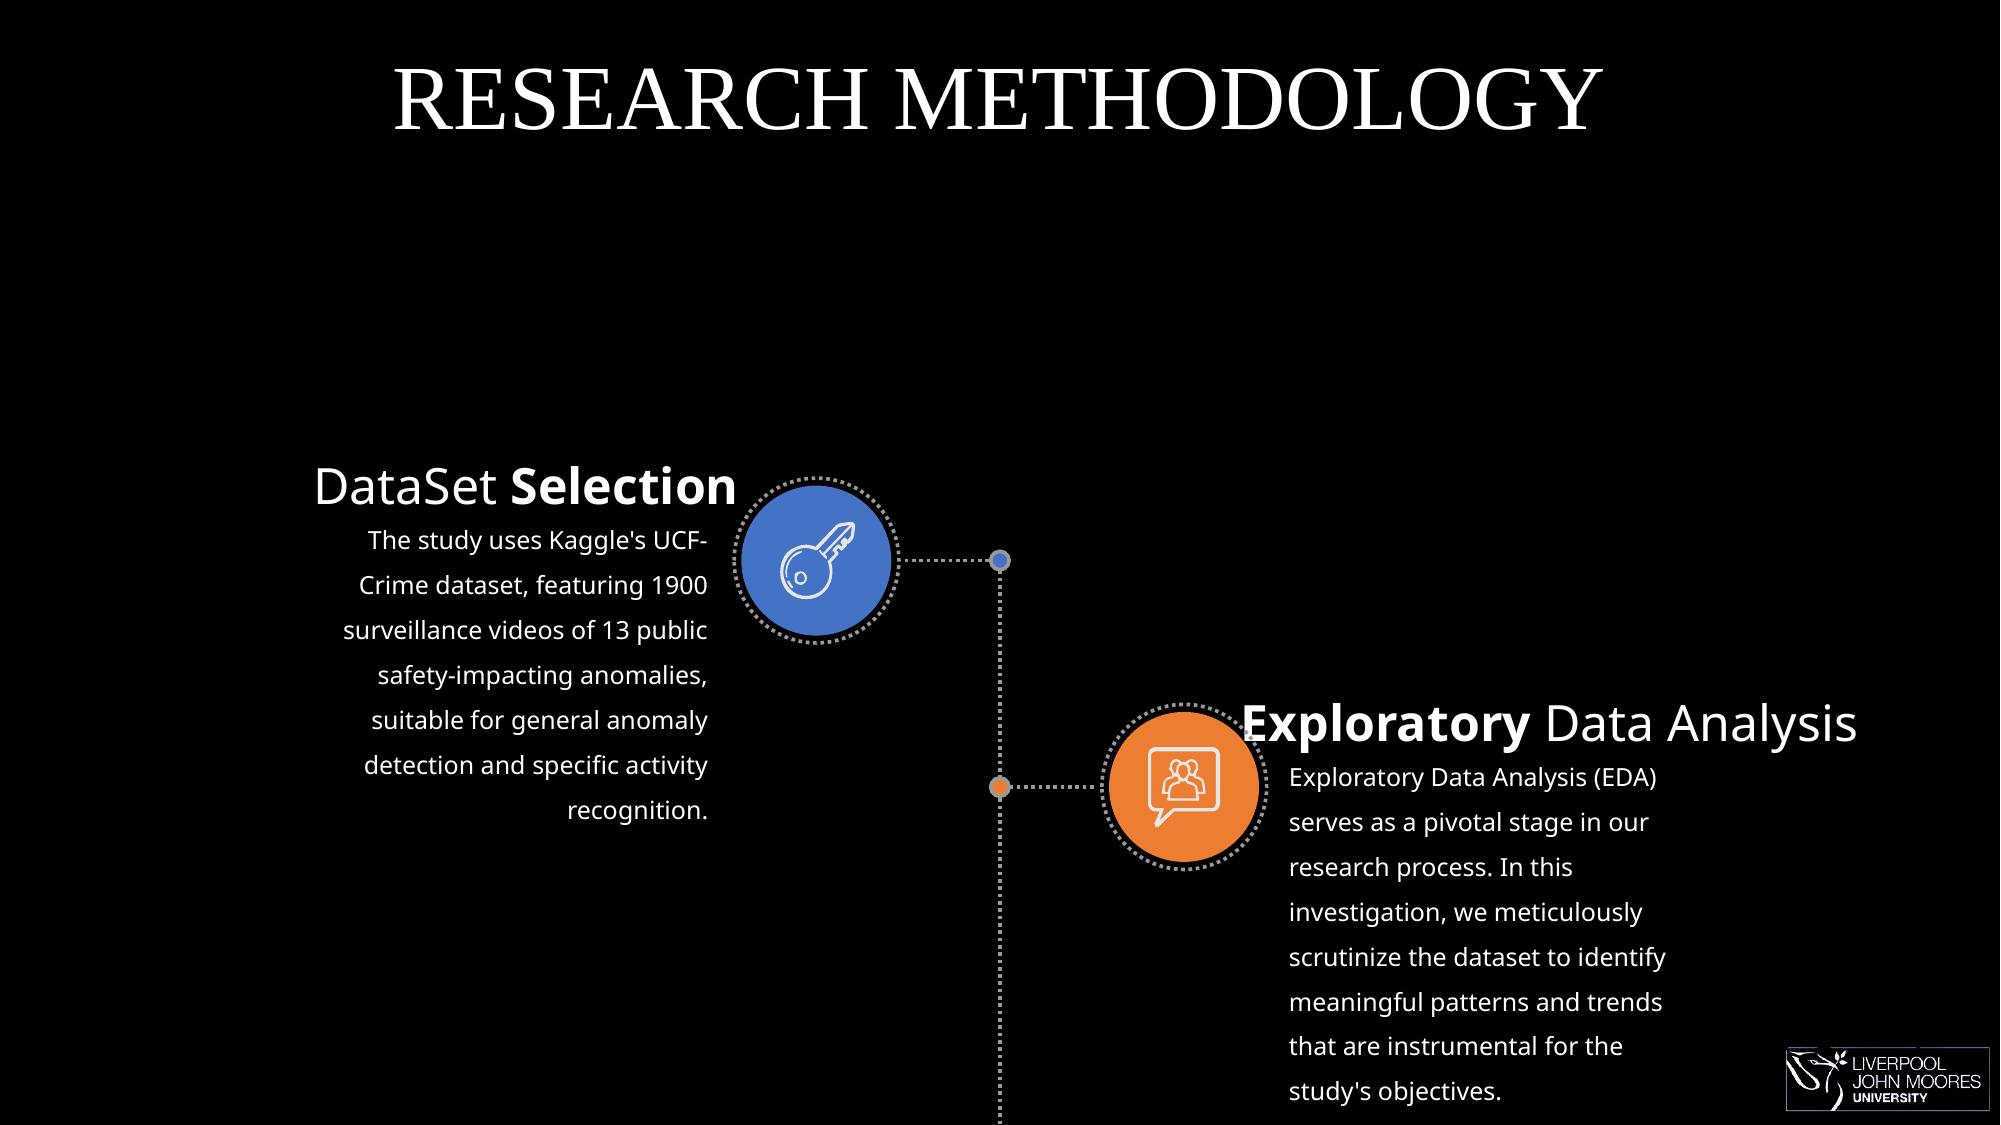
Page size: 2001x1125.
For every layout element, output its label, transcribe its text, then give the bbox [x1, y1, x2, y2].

text_box [734, 478, 899, 643]
text_box Exploratory Data Analysis (EDA) serves as a pivotal stage in our research process. In this investigation, we meticulously scrutinize the dataset to identify meaningful patterns and trends that are instrumental for the study's objectives. [1274, 739, 1704, 1114]
picture [1762, 1009, 2000, 1125]
text_box [989, 777, 1010, 798]
text_box Exploratory Data Analysis [1225, 684, 1874, 760]
title RESEARCH METHODOLOGY [137, 29, 1863, 171]
text_box DataSet Selection [298, 447, 754, 523]
text_box [989, 550, 1011, 571]
text_box The study uses Kaggle's UCF-Crime dataset, featuring 1900 surveillance videos of 13 public safety-impacting anomalies, suitable for general anomaly detection and specific activity recognition. [294, 502, 724, 832]
text_box [1101, 704, 1267, 870]
